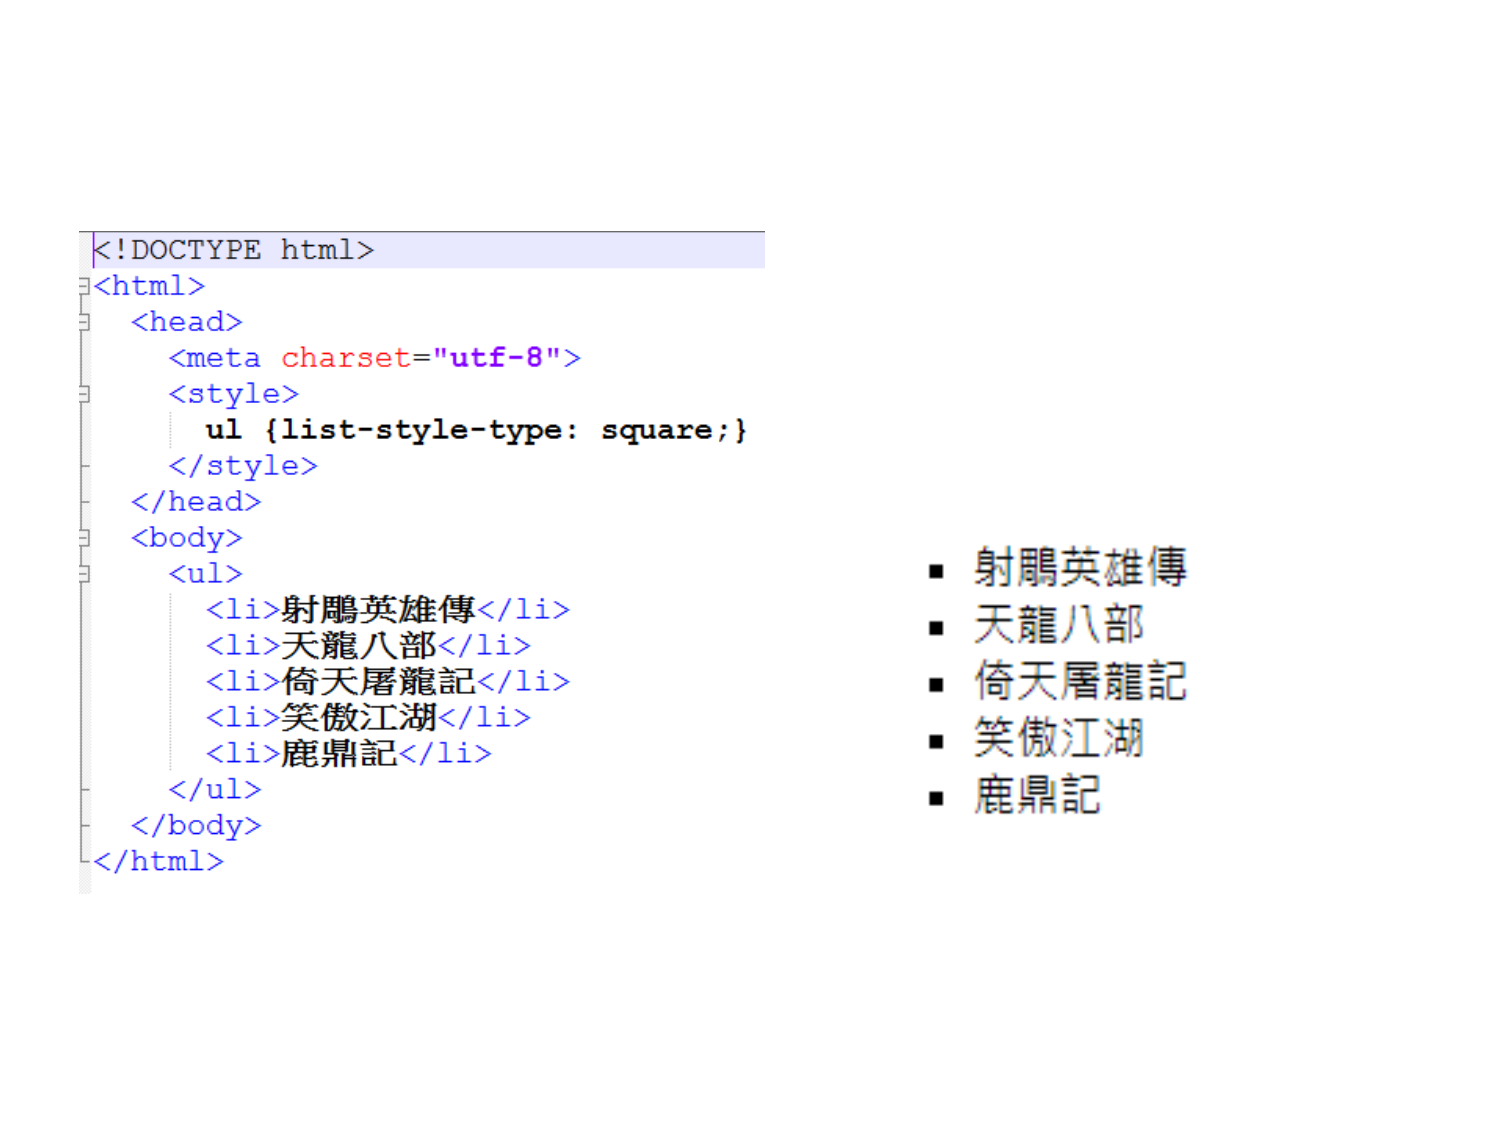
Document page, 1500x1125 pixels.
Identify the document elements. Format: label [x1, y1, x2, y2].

picture [79, 230, 765, 894]
picture [844, 506, 1270, 898]
